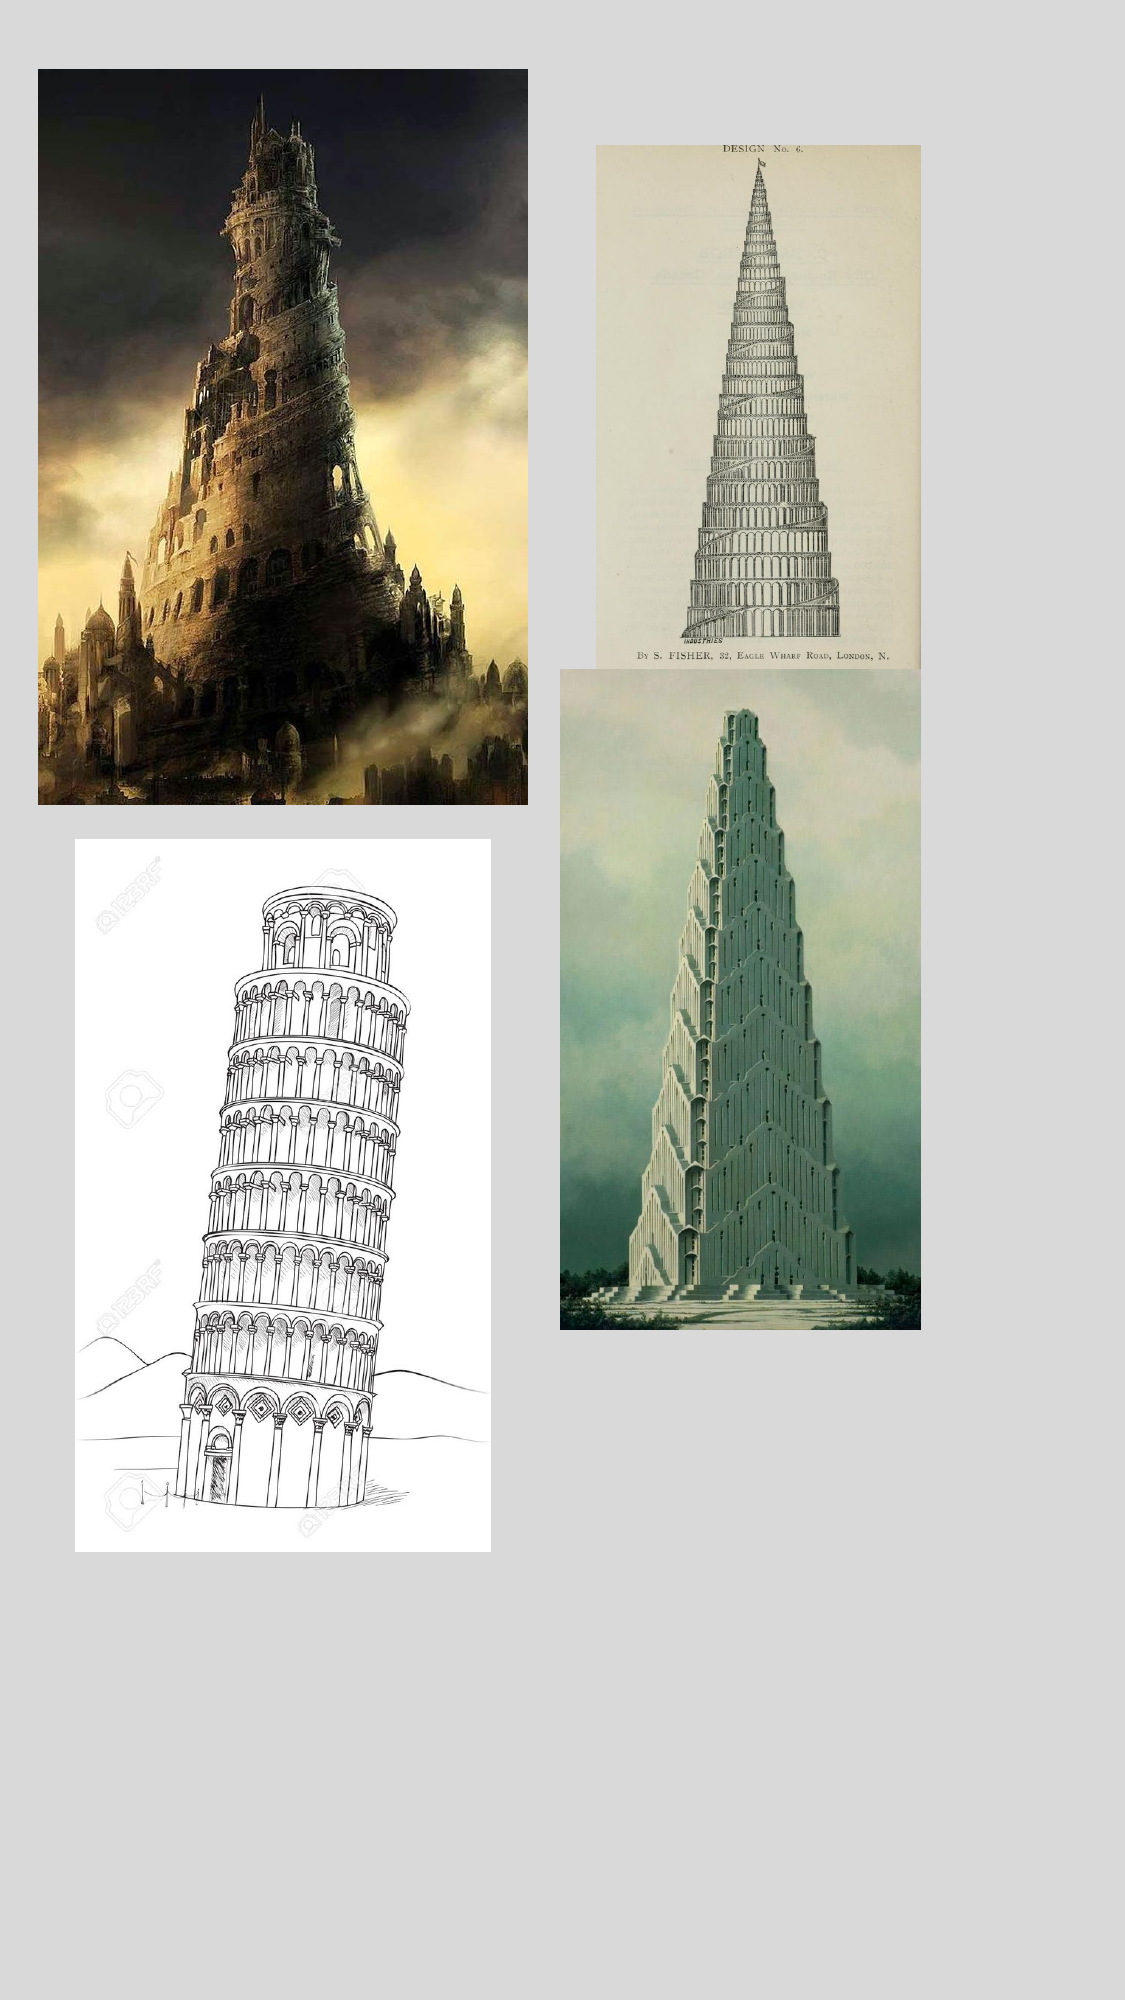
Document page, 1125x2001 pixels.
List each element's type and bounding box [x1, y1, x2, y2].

picture [560, 145, 921, 1331]
picture [75, 839, 491, 1552]
picture [38, 69, 528, 805]
